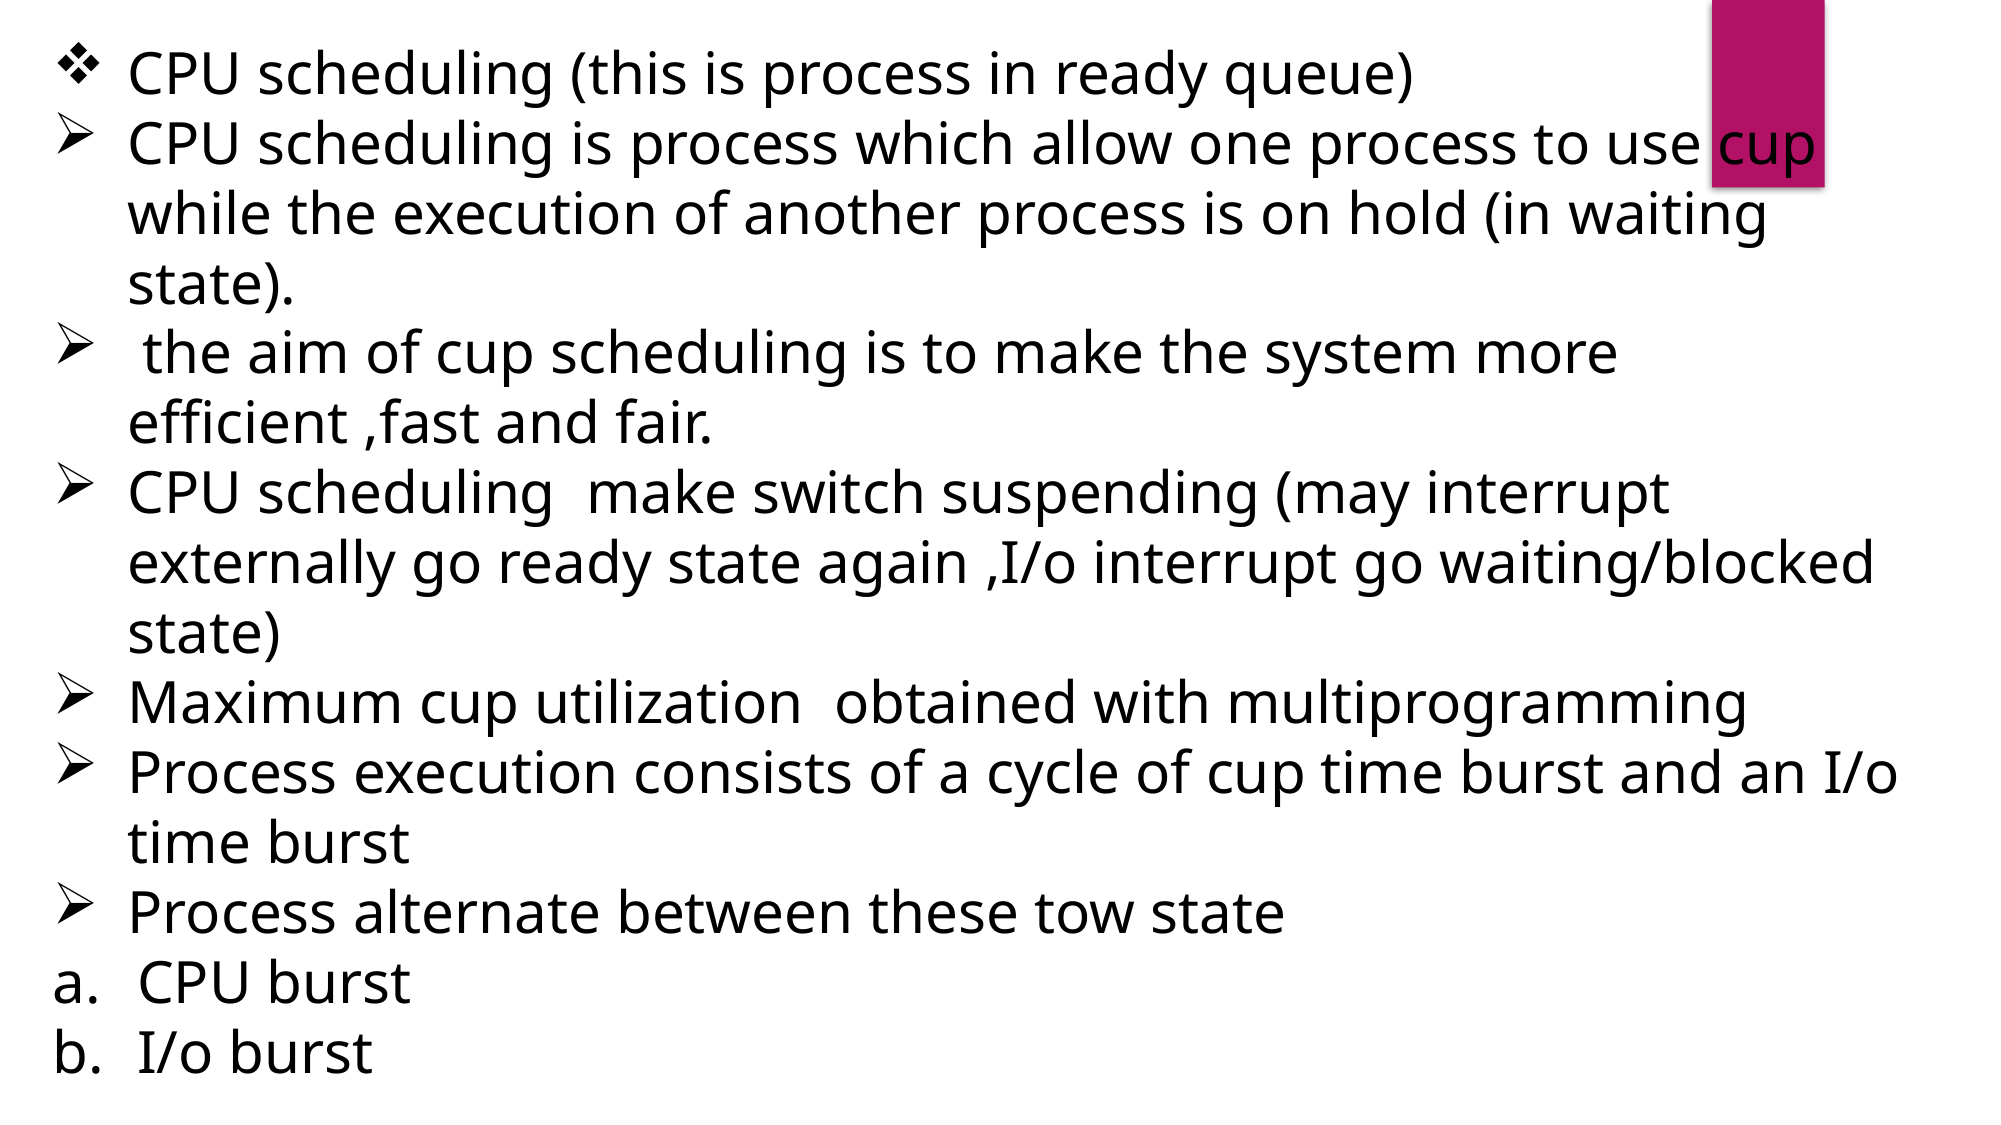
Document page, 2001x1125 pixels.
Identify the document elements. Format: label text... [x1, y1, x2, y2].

text_box CPU scheduling (this is process in ready queue) CPU scheduling is process which allow one process to use cup while the execution of another process is on hold (in waiting state). the aim of cup scheduling is to make the system more efficient ,fast and fair. CPU scheduling make switch suspending (may interrupt externally go ready state again ,I/o interrupt go waiting/blocked state) Maximum cup utilization obtained with multiprogramming Process execution consists of a cycle of cup time burst and an I/o time burst Process alternate between these tow state CPU burst I/o burst [37, 28, 1962, 1125]
